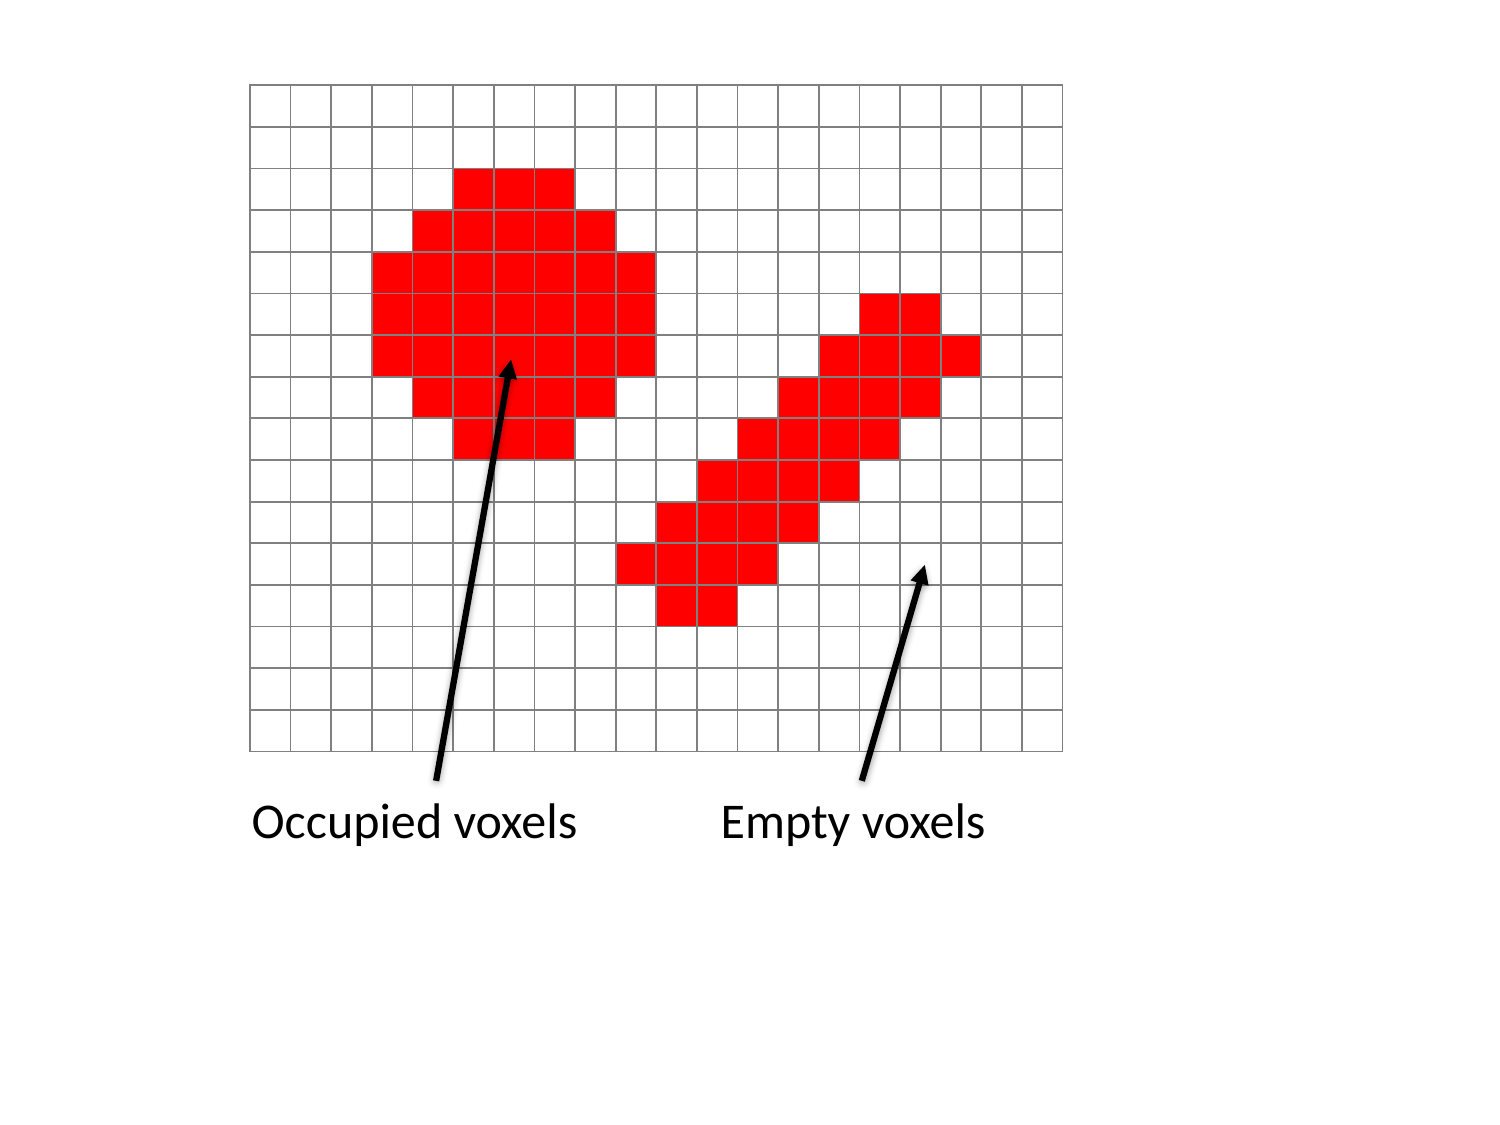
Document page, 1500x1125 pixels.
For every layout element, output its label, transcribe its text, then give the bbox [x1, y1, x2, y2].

table_cell [515, 711, 534, 751]
table_cell [820, 419, 859, 459]
table_cell [901, 294, 940, 334]
table_cell [251, 627, 290, 667]
table_header [617, 86, 655, 126]
table_cell [373, 627, 412, 667]
table_cell [413, 711, 430, 751]
table_cell [982, 461, 1021, 501]
table_cell [413, 627, 430, 667]
table_cell [413, 128, 452, 168]
table_cell [779, 419, 818, 459]
table_header [942, 86, 980, 126]
table_cell [535, 128, 574, 168]
table_cell [860, 503, 899, 542]
table_cell [1023, 128, 1062, 168]
table_cell [495, 128, 534, 168]
table_cell [657, 711, 696, 751]
table_cell [779, 669, 818, 709]
table_cell [576, 586, 615, 626]
table_cell [1023, 294, 1062, 334]
table_cell [738, 503, 777, 542]
table_cell [820, 461, 859, 501]
table_cell [901, 128, 940, 168]
table_cell [576, 711, 615, 751]
table_cell [251, 294, 290, 334]
table_cell [942, 128, 980, 168]
table_cell [535, 461, 574, 501]
table_cell [413, 669, 430, 709]
table_cell [454, 336, 493, 358]
table_cell [576, 211, 615, 251]
table_cell [820, 294, 859, 334]
table_cell [617, 544, 655, 584]
table_cell [657, 419, 696, 459]
table_cell [495, 253, 534, 293]
table_cell [982, 711, 1021, 751]
table_cell [332, 294, 371, 334]
table_cell [515, 461, 534, 501]
table_header [495, 86, 534, 126]
table_cell [535, 544, 574, 584]
table_cell [698, 419, 737, 459]
table_cell [657, 169, 696, 209]
table_cell [413, 253, 452, 293]
table_cell [698, 544, 737, 584]
table_cell [779, 211, 818, 251]
table_cell [982, 503, 1021, 542]
table_cell [657, 544, 696, 584]
table_cell [698, 211, 737, 251]
table_cell [291, 461, 330, 501]
table_cell [698, 586, 737, 626]
table_cell [982, 544, 1021, 584]
table_cell [820, 128, 859, 168]
table_cell [576, 627, 615, 667]
table_cell [901, 544, 940, 584]
table_cell [332, 378, 371, 417]
table_cell [820, 669, 856, 709]
table_cell [820, 503, 859, 542]
table_cell [576, 169, 615, 209]
table_cell [413, 378, 430, 417]
table_cell [332, 253, 371, 293]
table_cell [657, 627, 696, 667]
table_cell [1023, 711, 1062, 751]
table_header [454, 86, 493, 126]
table_cell [820, 336, 859, 376]
table_cell [251, 711, 290, 751]
table_cell [332, 669, 371, 709]
table_cell [373, 669, 412, 709]
table_cell [738, 461, 777, 501]
table_header [332, 86, 371, 126]
table_cell [576, 419, 615, 459]
table_cell [942, 378, 980, 417]
table_cell [373, 253, 412, 293]
table_cell [657, 586, 696, 626]
table_cell [942, 544, 980, 584]
table_cell [373, 378, 412, 417]
table_cell [332, 128, 371, 168]
table_cell [738, 294, 777, 334]
table_cell [535, 711, 574, 751]
table_cell [698, 669, 737, 709]
table_cell [535, 669, 574, 709]
table_cell [251, 586, 290, 626]
table_cell [373, 169, 412, 209]
table_cell [617, 211, 655, 251]
table_cell [1023, 169, 1062, 209]
table_cell [860, 419, 899, 459]
table_cell [698, 378, 737, 417]
table_cell [617, 253, 655, 293]
table_cell [779, 169, 818, 209]
table_cell [982, 586, 1021, 626]
table_cell [617, 627, 655, 667]
table_cell [779, 336, 818, 376]
table_cell [515, 586, 534, 626]
table_cell [1023, 544, 1062, 584]
table_header [982, 86, 1021, 126]
table_cell [738, 711, 777, 751]
table_cell [982, 128, 1021, 168]
table_cell [291, 294, 330, 334]
table_cell [373, 711, 412, 751]
table_cell [495, 336, 534, 376]
table_cell [942, 669, 980, 709]
table_cell [1023, 503, 1062, 542]
table_cell [657, 336, 696, 376]
table_cell [535, 586, 574, 626]
table_cell [1023, 627, 1062, 667]
table_cell [617, 336, 655, 376]
table_cell [779, 711, 818, 751]
table_cell [738, 128, 777, 168]
table_cell [454, 294, 493, 334]
table_cell [413, 211, 452, 251]
table_cell [291, 627, 330, 667]
table_cell [617, 128, 655, 168]
table_cell [901, 336, 940, 376]
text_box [435, 359, 512, 782]
table_cell [1023, 378, 1062, 417]
table_cell [698, 169, 737, 209]
table_cell [291, 711, 330, 751]
table_header [657, 86, 696, 126]
table_cell [576, 461, 615, 501]
table_cell [738, 378, 777, 417]
table_cell [738, 419, 777, 459]
table_header [860, 86, 899, 126]
table_cell [931, 586, 940, 626]
table_cell [535, 503, 574, 542]
table_cell [657, 253, 696, 293]
table_cell [942, 586, 980, 626]
table_cell [332, 503, 371, 542]
table_cell [942, 294, 980, 334]
table_cell [413, 336, 452, 376]
table_cell [617, 294, 655, 334]
table_cell [291, 378, 330, 417]
table_cell [1023, 461, 1062, 501]
table_header [413, 86, 452, 126]
table_cell [373, 294, 412, 334]
table_cell [901, 419, 940, 459]
table_header [738, 86, 777, 126]
table_cell [942, 503, 980, 542]
table_cell [454, 211, 493, 251]
table_cell [820, 169, 859, 209]
table_cell [576, 378, 615, 417]
table_cell [454, 169, 493, 209]
table_cell [535, 211, 574, 251]
table_cell [291, 336, 330, 376]
table_cell [779, 503, 818, 542]
table_cell [738, 169, 777, 209]
table_cell [901, 378, 940, 417]
table_cell [657, 128, 696, 168]
table_cell [942, 169, 980, 209]
table_cell [373, 461, 412, 501]
table_cell [779, 253, 818, 293]
table_cell [291, 586, 330, 626]
table_header [576, 86, 615, 126]
table_cell [576, 336, 615, 376]
table_cell [515, 627, 534, 667]
table_header [291, 86, 330, 126]
table_cell [698, 711, 737, 751]
table_cell [332, 419, 371, 459]
table_cell [373, 544, 412, 584]
table_cell [942, 711, 980, 751]
table_cell [251, 461, 290, 501]
table_cell [657, 503, 696, 542]
table_cell [982, 669, 1021, 709]
table_cell [332, 211, 371, 251]
table_cell [738, 586, 777, 626]
table_cell [617, 378, 655, 417]
table_cell [413, 294, 452, 334]
table_cell [535, 253, 574, 293]
table_cell [820, 211, 859, 251]
table_cell [251, 169, 290, 209]
table_cell [820, 544, 859, 584]
table_header [901, 86, 940, 126]
table_cell [820, 711, 856, 751]
table_cell [291, 669, 330, 709]
table_cell [535, 419, 574, 459]
table_cell [576, 669, 615, 709]
table_cell [657, 211, 696, 251]
table_cell [495, 169, 534, 209]
table_cell [617, 503, 655, 542]
table_cell [291, 169, 330, 209]
table_cell [332, 461, 371, 501]
table_cell [617, 419, 655, 459]
table_cell [332, 711, 371, 751]
table_cell [454, 253, 493, 293]
table_cell [291, 128, 330, 168]
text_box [861, 564, 925, 782]
table_cell [617, 586, 655, 626]
table_cell [617, 169, 655, 209]
table_cell [982, 336, 1021, 376]
table_cell [860, 294, 899, 334]
table_cell [291, 419, 330, 459]
text_box Occupied voxels [236, 780, 636, 856]
table_cell [515, 544, 534, 584]
table_cell [1023, 586, 1062, 626]
table_cell [576, 503, 615, 542]
table_cell [779, 544, 818, 584]
table_cell [251, 503, 290, 542]
table_cell [1023, 211, 1062, 251]
table_cell [779, 627, 818, 667]
table_cell [251, 253, 290, 293]
table_cell [413, 169, 452, 209]
table_cell [942, 461, 980, 501]
table_cell [535, 627, 574, 667]
table_cell [373, 419, 412, 459]
table_cell [576, 294, 615, 334]
table_header [373, 86, 412, 126]
table_cell [698, 336, 737, 376]
table_cell [617, 711, 655, 751]
table_cell [413, 544, 430, 584]
table_header [779, 86, 818, 126]
table_cell [982, 378, 1021, 417]
table_cell [982, 627, 1021, 667]
table_cell [1023, 253, 1062, 293]
table_cell [535, 169, 574, 209]
table_cell [413, 586, 430, 626]
table_cell [515, 419, 534, 459]
table_cell [942, 253, 980, 293]
table_cell [901, 211, 940, 251]
table_cell [738, 211, 777, 251]
table_cell [820, 253, 859, 293]
table_cell [698, 627, 737, 667]
table_cell [779, 128, 818, 168]
table_cell [931, 669, 940, 709]
table_cell [860, 461, 899, 501]
table_cell [373, 336, 412, 376]
table_cell [332, 627, 371, 667]
table_cell [617, 461, 655, 501]
table_cell [576, 253, 615, 293]
table_cell [779, 378, 818, 417]
table_cell [982, 294, 1021, 334]
table_cell [860, 128, 899, 168]
table_cell [738, 544, 777, 584]
table_cell [515, 378, 534, 417]
table_header [698, 86, 737, 126]
table_cell [291, 503, 330, 542]
table_cell [738, 253, 777, 293]
table_cell [698, 253, 737, 293]
table_cell [942, 336, 980, 376]
table_cell [495, 294, 534, 334]
table_cell [576, 128, 615, 168]
table_cell [860, 378, 899, 417]
table_cell [860, 253, 899, 293]
table_cell [901, 503, 940, 542]
table_cell [698, 503, 737, 542]
table_cell [942, 211, 980, 251]
table_cell [251, 211, 290, 251]
table_cell [332, 169, 371, 209]
table_cell [860, 544, 899, 564]
table_cell [982, 169, 1021, 209]
table_cell [931, 627, 940, 667]
table_cell [251, 378, 290, 417]
table_cell [291, 211, 330, 251]
table_cell [942, 627, 980, 667]
table_cell [820, 627, 856, 667]
table_cell [942, 419, 980, 459]
table_cell [901, 169, 940, 209]
table_cell [657, 461, 696, 501]
table_cell [515, 503, 534, 542]
table_cell [779, 461, 818, 501]
table_cell [738, 669, 777, 709]
table_cell [251, 128, 290, 168]
table_cell [251, 419, 290, 459]
table_cell [860, 336, 899, 376]
table_header [820, 86, 859, 126]
table_cell [820, 378, 859, 417]
table_cell [291, 544, 330, 584]
table_cell [901, 461, 940, 501]
table_cell [535, 336, 574, 376]
table_cell [251, 544, 290, 584]
table_header [251, 86, 290, 126]
table_cell [251, 336, 290, 376]
table_cell [698, 461, 737, 501]
table_cell [515, 669, 534, 709]
table_cell [413, 503, 430, 542]
table_cell [738, 336, 777, 376]
table_cell [413, 419, 430, 459]
table_cell [779, 586, 818, 626]
table_cell [982, 211, 1021, 251]
table_cell [1023, 419, 1062, 459]
table_cell [657, 669, 696, 709]
table_cell [860, 211, 899, 251]
table_cell [820, 586, 856, 626]
table_cell [617, 669, 655, 709]
table_cell [860, 169, 899, 209]
table_cell [373, 586, 412, 626]
text_box Empty voxels [705, 780, 1018, 856]
table_cell [738, 627, 777, 667]
table_header [1023, 86, 1062, 126]
table_cell [332, 544, 371, 584]
table_cell [576, 544, 615, 584]
table_cell [1023, 336, 1062, 376]
table_cell [931, 711, 940, 751]
table_cell [373, 503, 412, 542]
table_cell [698, 294, 737, 334]
table_cell [373, 211, 412, 251]
table_cell [535, 294, 574, 334]
table_cell [657, 294, 696, 334]
table_cell [901, 253, 940, 293]
table_cell [657, 378, 696, 417]
table_cell [413, 461, 430, 501]
table_cell [291, 253, 330, 293]
table_cell [332, 336, 371, 376]
table_cell [982, 419, 1021, 459]
table_cell [332, 586, 371, 626]
table_header [535, 86, 574, 126]
table_cell [454, 128, 493, 168]
table_cell [1023, 669, 1062, 709]
table_cell [495, 211, 534, 251]
table_cell [779, 294, 818, 334]
table_cell [698, 128, 737, 168]
table_cell [982, 253, 1021, 293]
table_cell [251, 669, 290, 709]
table_cell [373, 128, 412, 168]
table_cell [535, 378, 574, 417]
